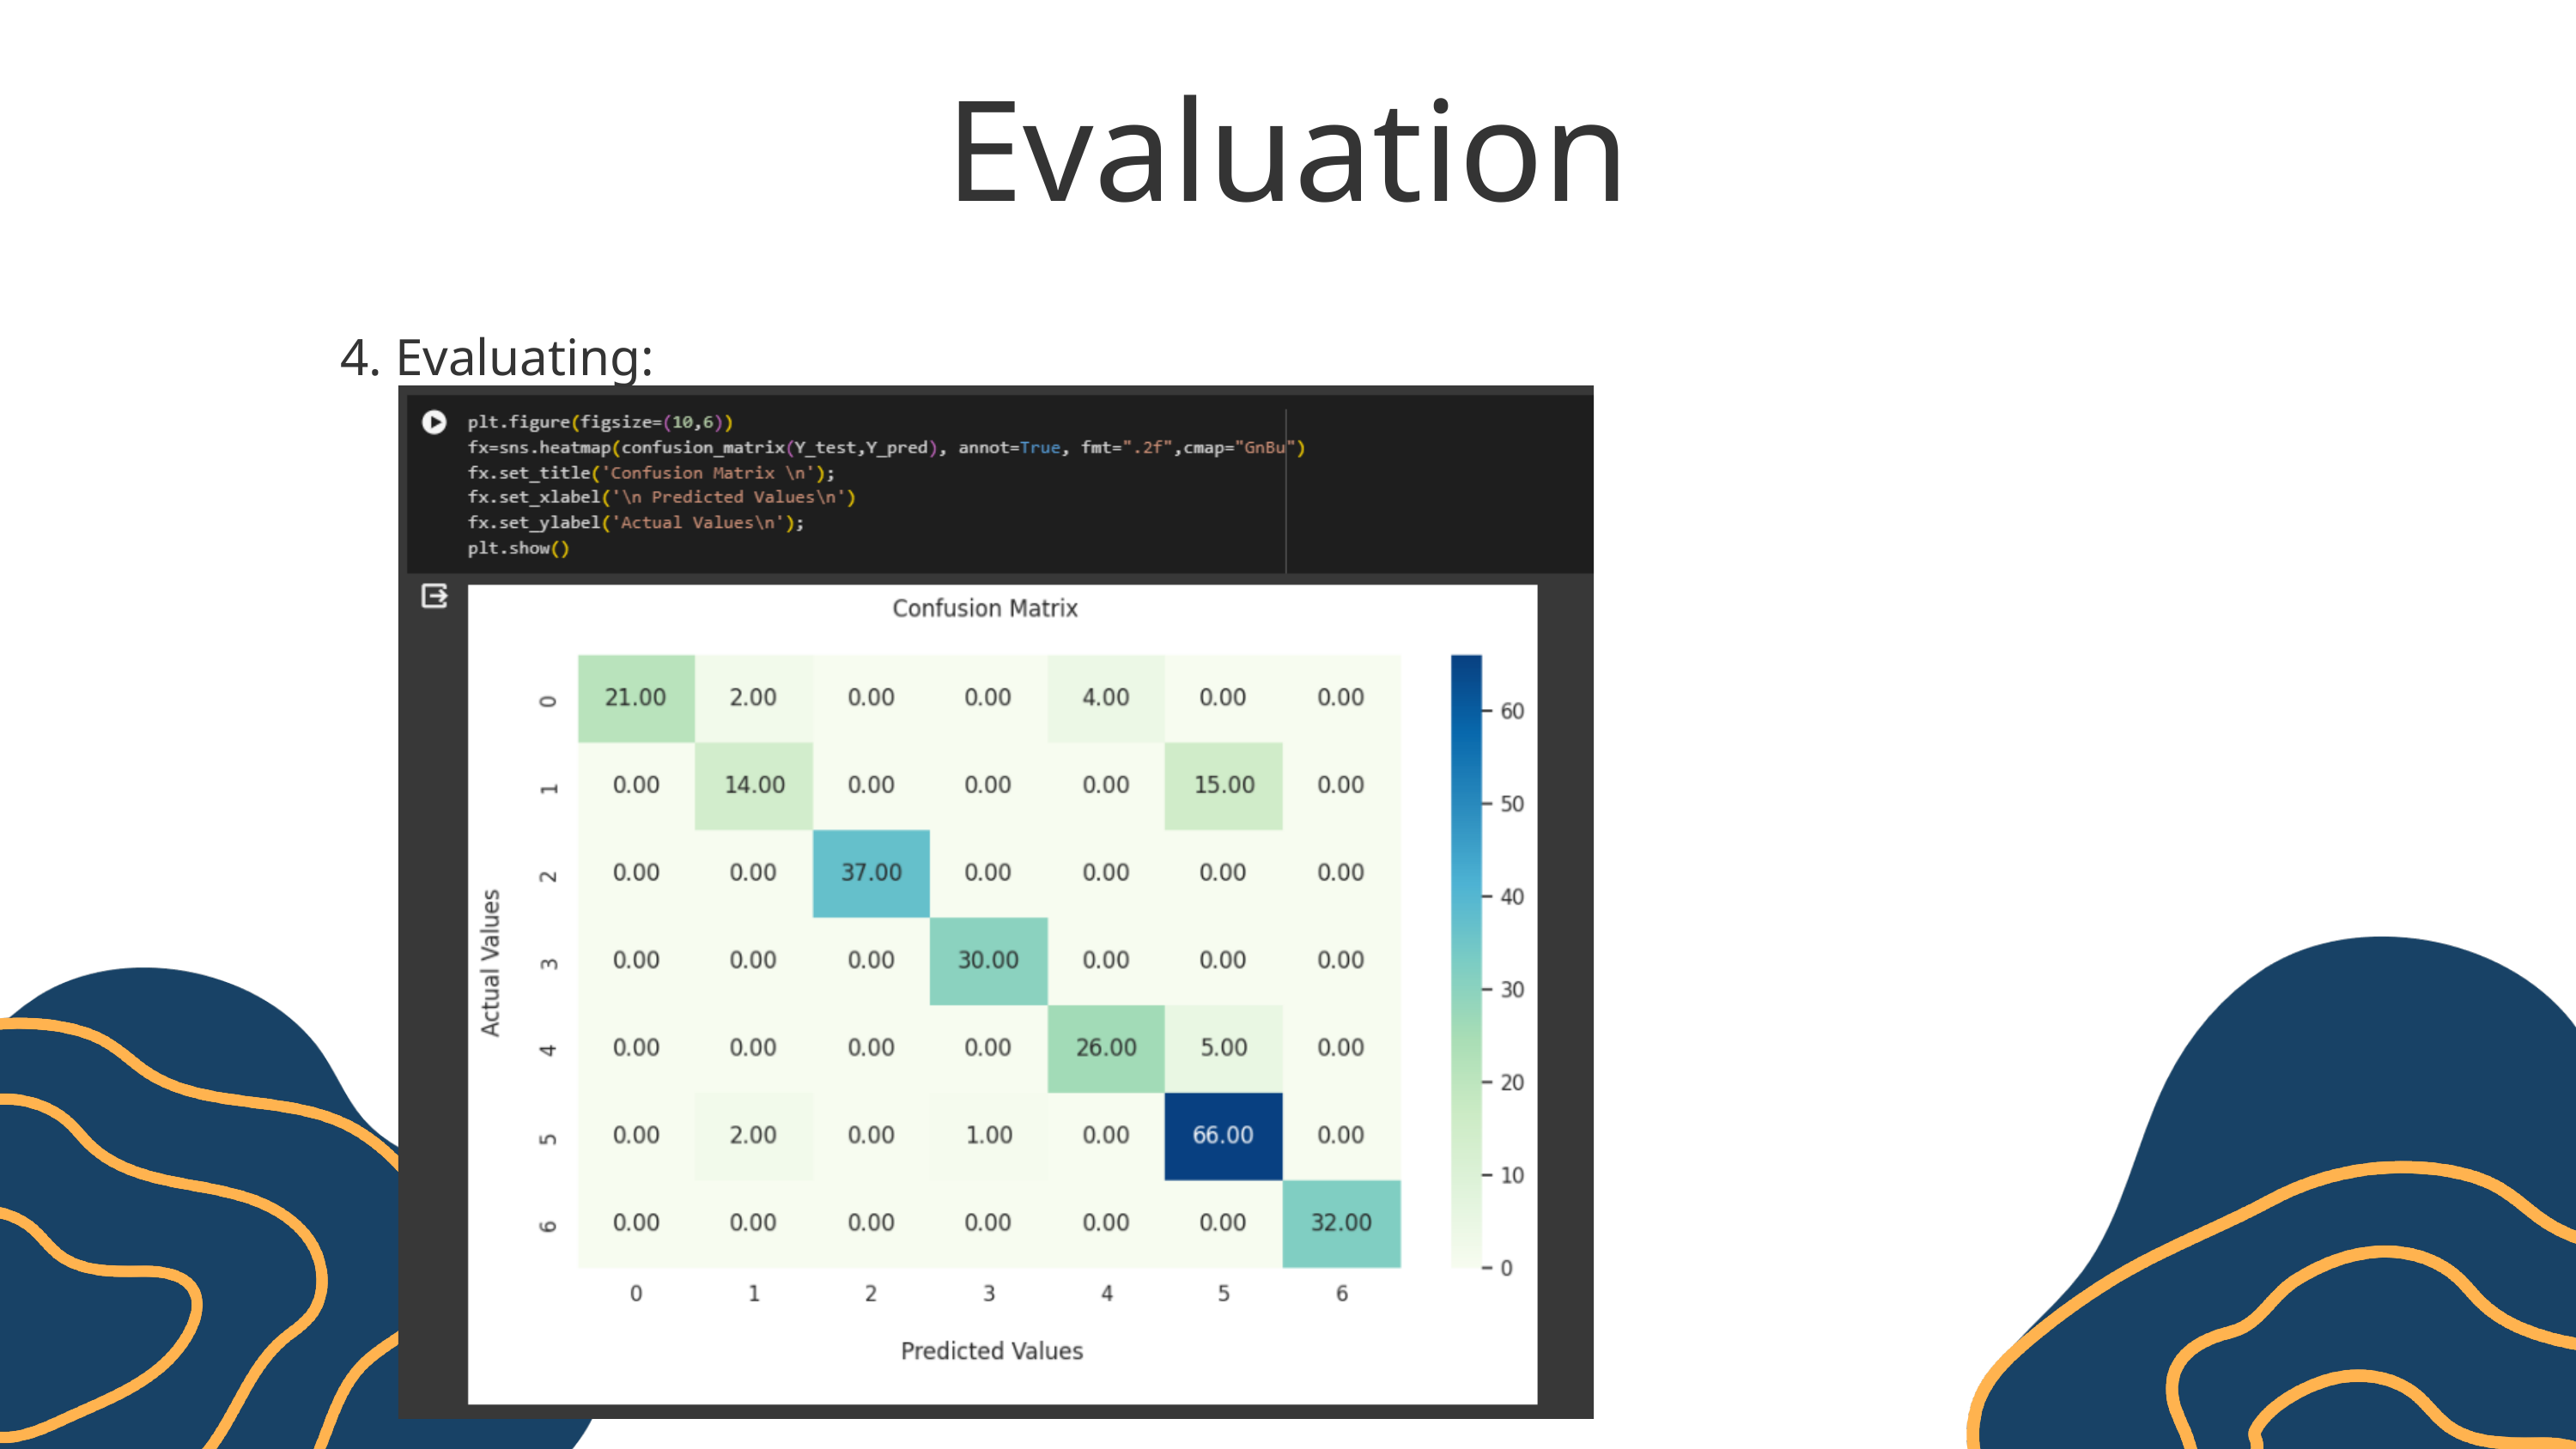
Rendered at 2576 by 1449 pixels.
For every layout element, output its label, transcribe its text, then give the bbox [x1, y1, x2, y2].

text_box [471, 1419, 615, 1449]
text_box [1956, 1154, 2576, 1449]
text_box [0, 1011, 471, 1449]
text_box [0, 943, 398, 1011]
text_box [1966, 910, 2576, 1154]
text_box [398, 386, 1595, 1419]
text_box Evaluation [609, 61, 1967, 229]
text_box 4. Evaluating: [340, 315, 1933, 386]
